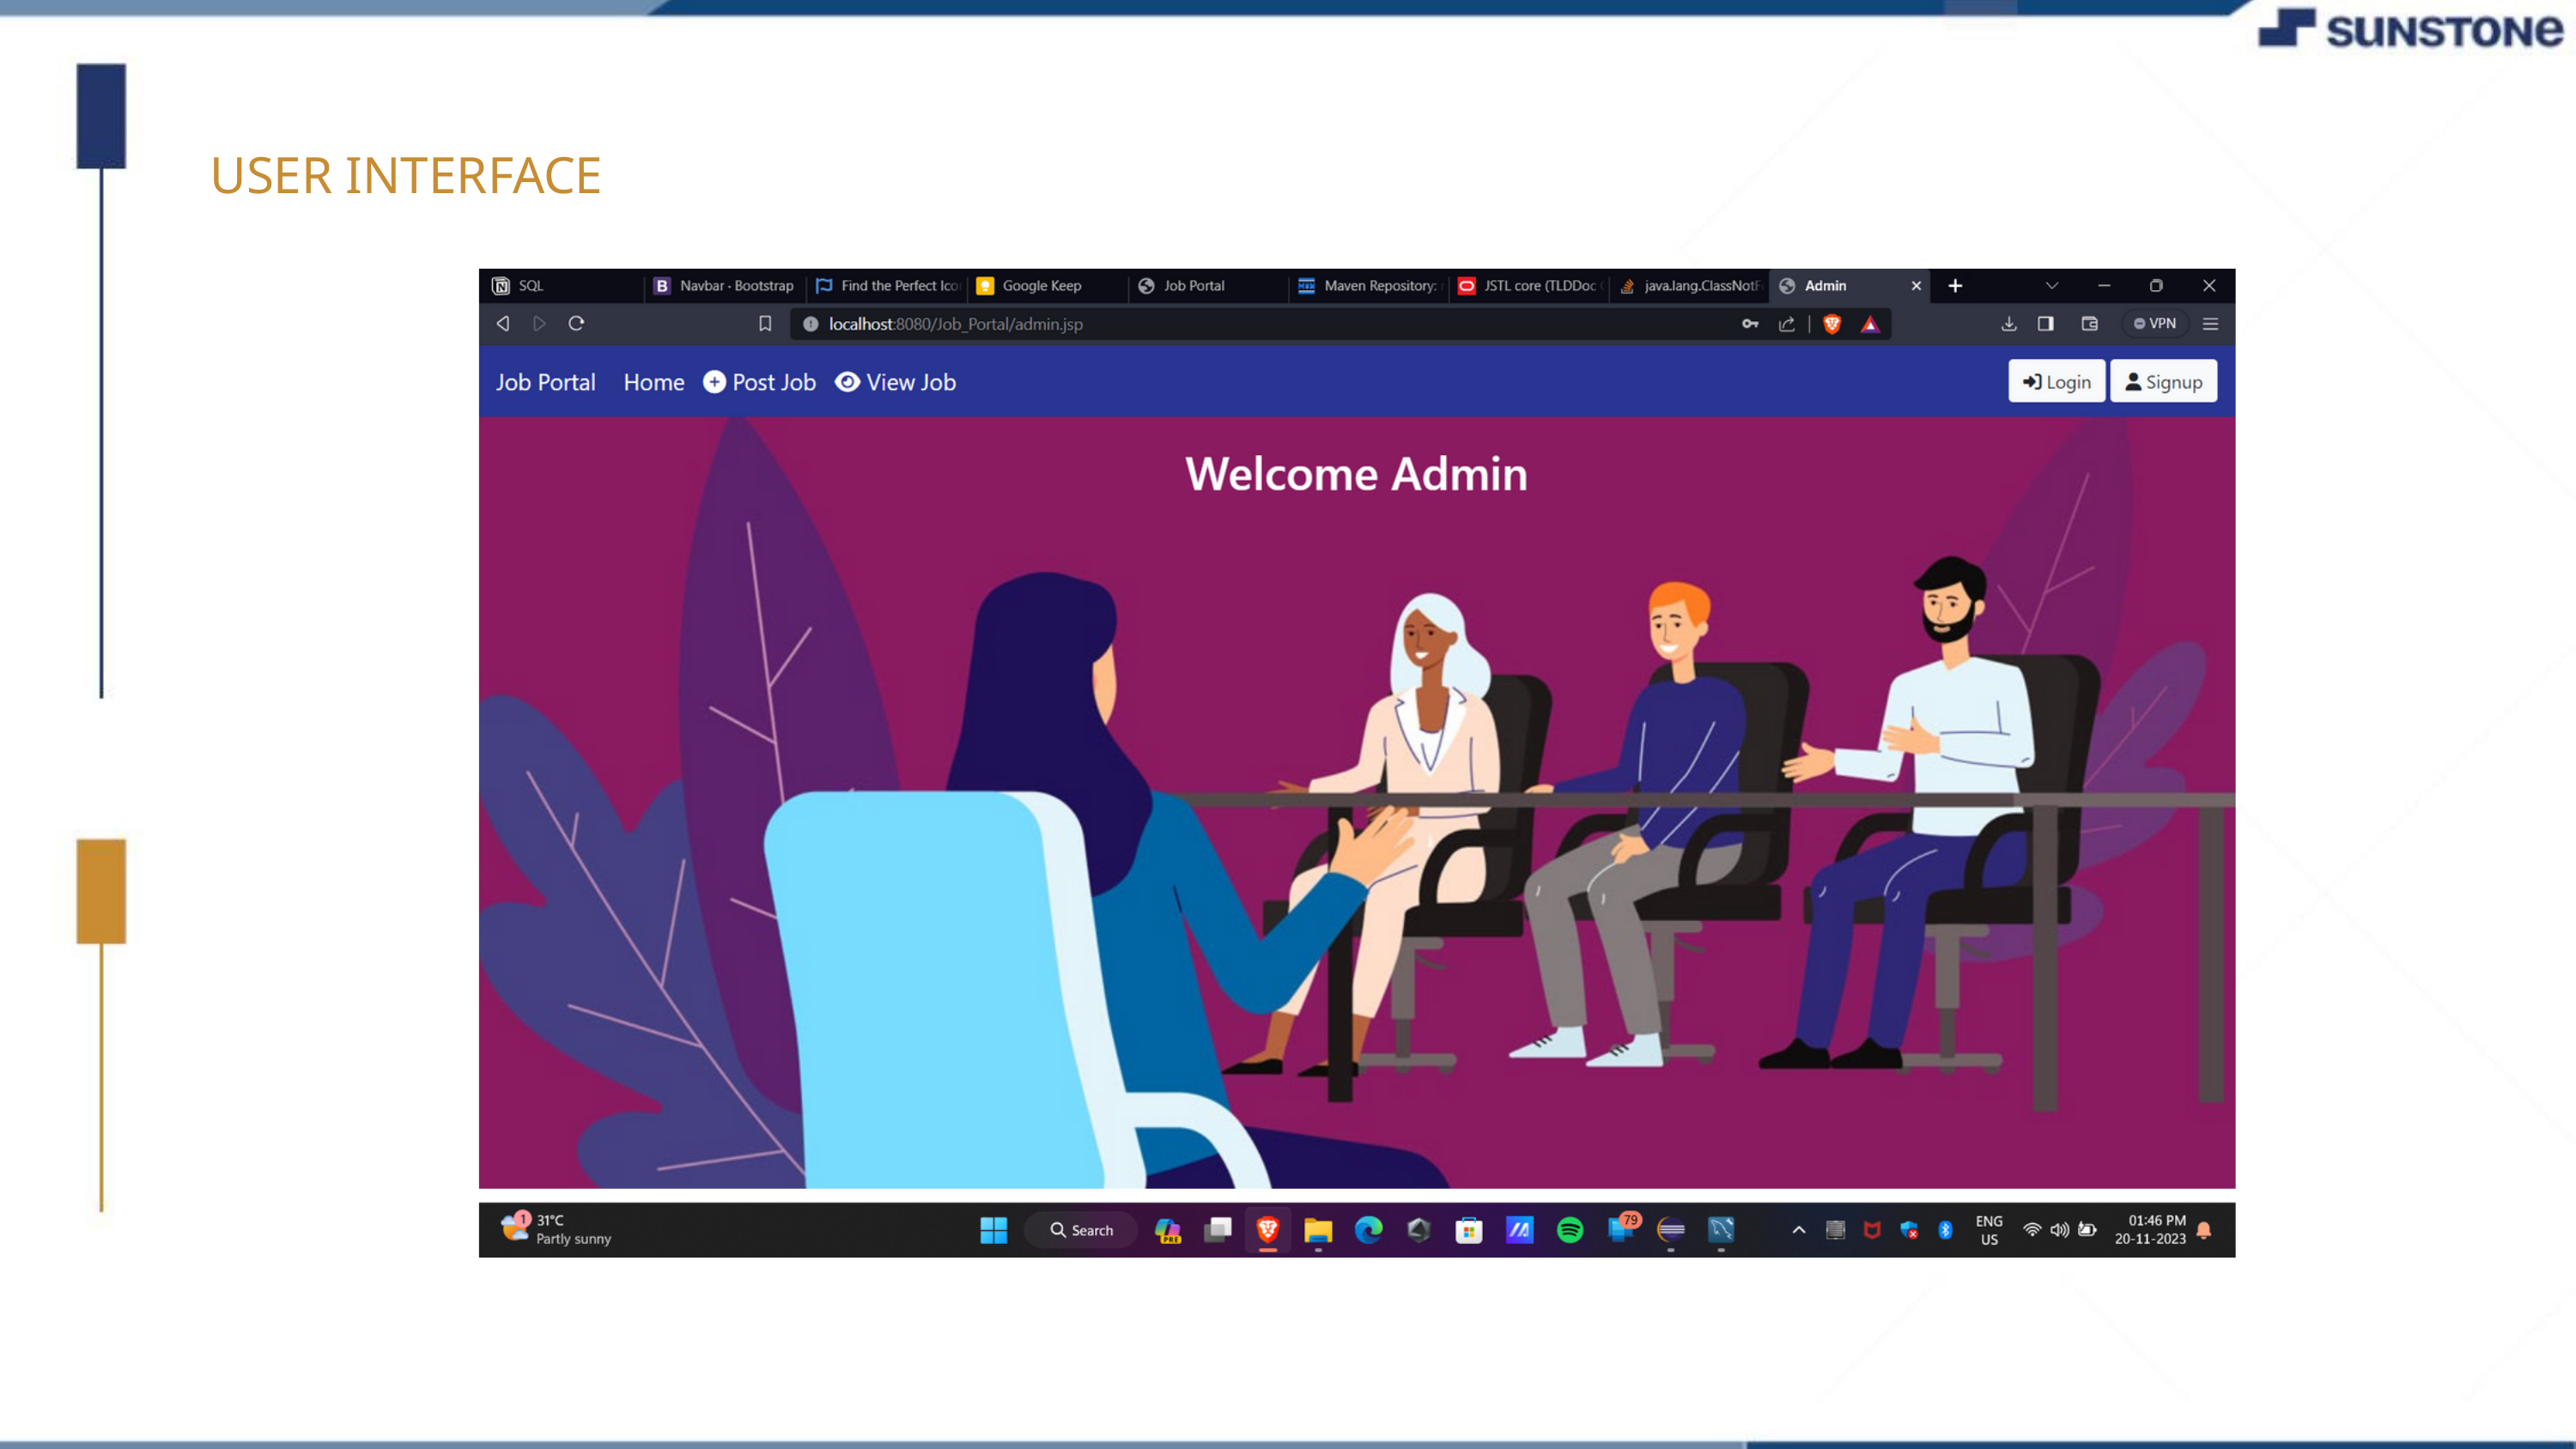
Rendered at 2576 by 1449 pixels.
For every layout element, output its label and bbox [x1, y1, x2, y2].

text_box [0, 0, 2576, 1449]
